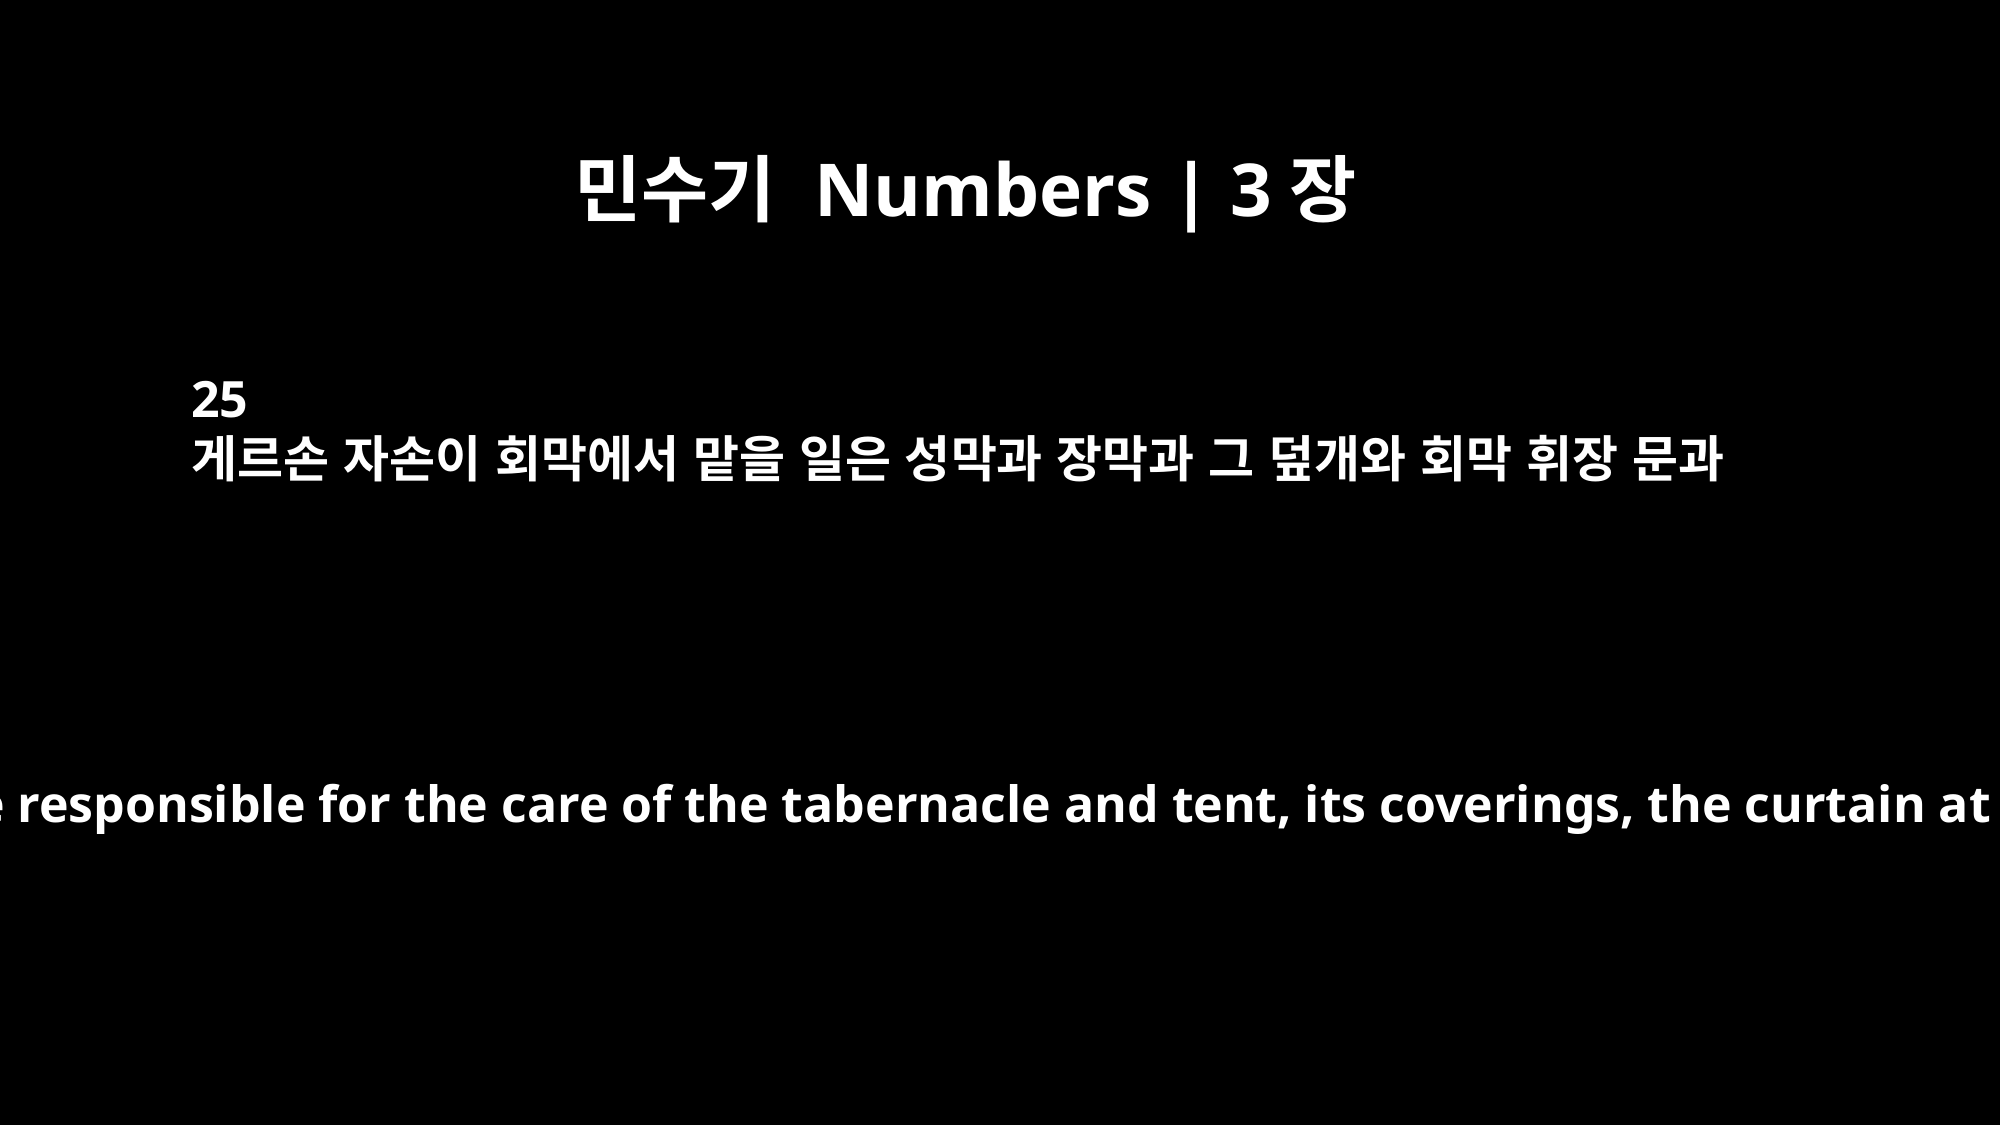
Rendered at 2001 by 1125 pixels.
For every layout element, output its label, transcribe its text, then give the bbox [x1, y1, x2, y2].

text_box 민수기 Numbers | 3장 [559, 136, 1373, 239]
text_box 25 게르손 자손이 회막에서 맡을 일은 성막과 장막과 그 덮개와 회막 휘장 문과 [176, 359, 1741, 495]
text_box At the Tent of Meeting the Gershonites were responsible for the care of the tabernacle and tent, its coverings, the curtain at the entrance to the Tent of Meeting, [0, 764, 2000, 840]
